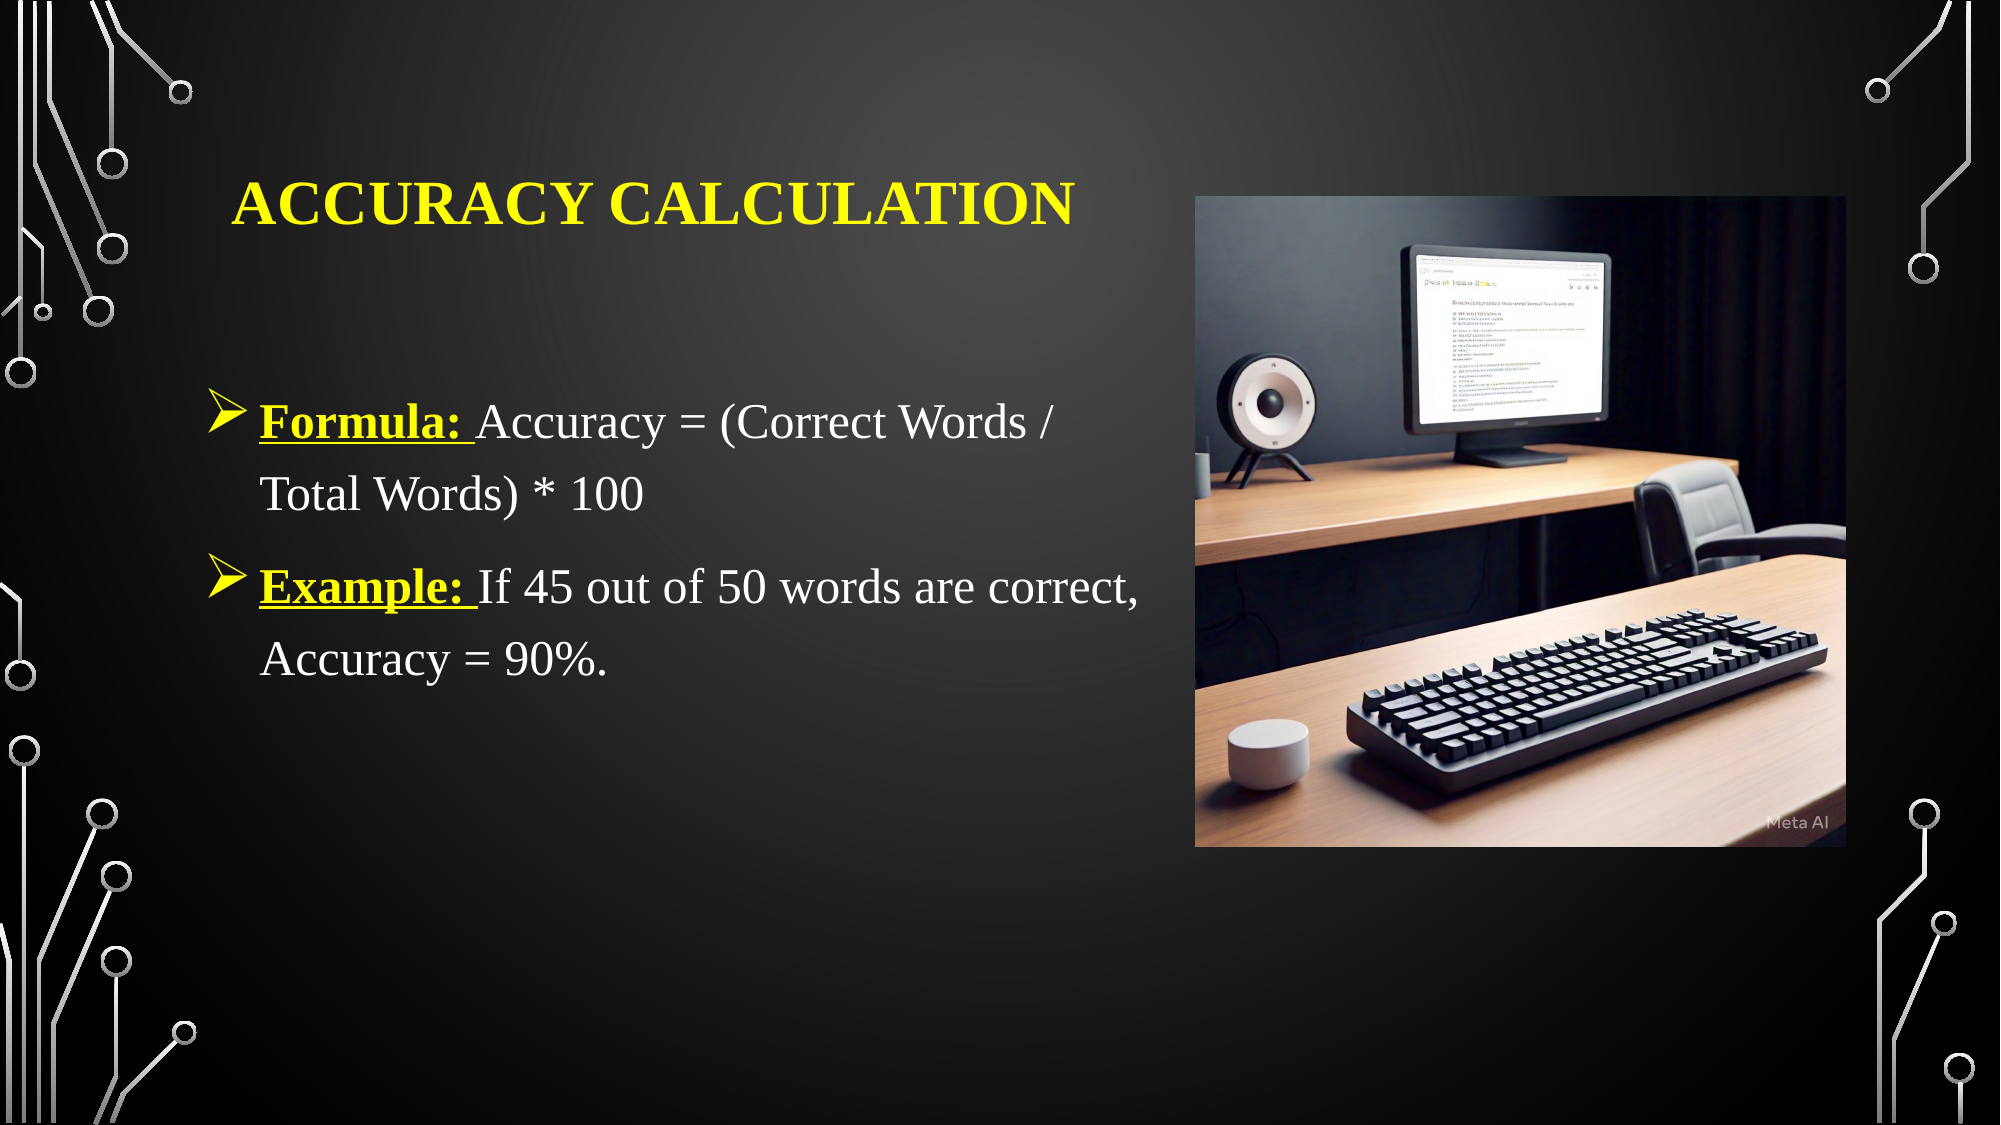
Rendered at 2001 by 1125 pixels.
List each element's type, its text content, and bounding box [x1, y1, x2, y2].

title Accuracy Calculation [216, 115, 1178, 246]
list Formula: Accuracy = (Correct Words / Total Words) * 100 Example: If 45 out of 50 words are correct, Accuracy = 90%. [188, 369, 1178, 950]
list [1198, 199, 1845, 845]
